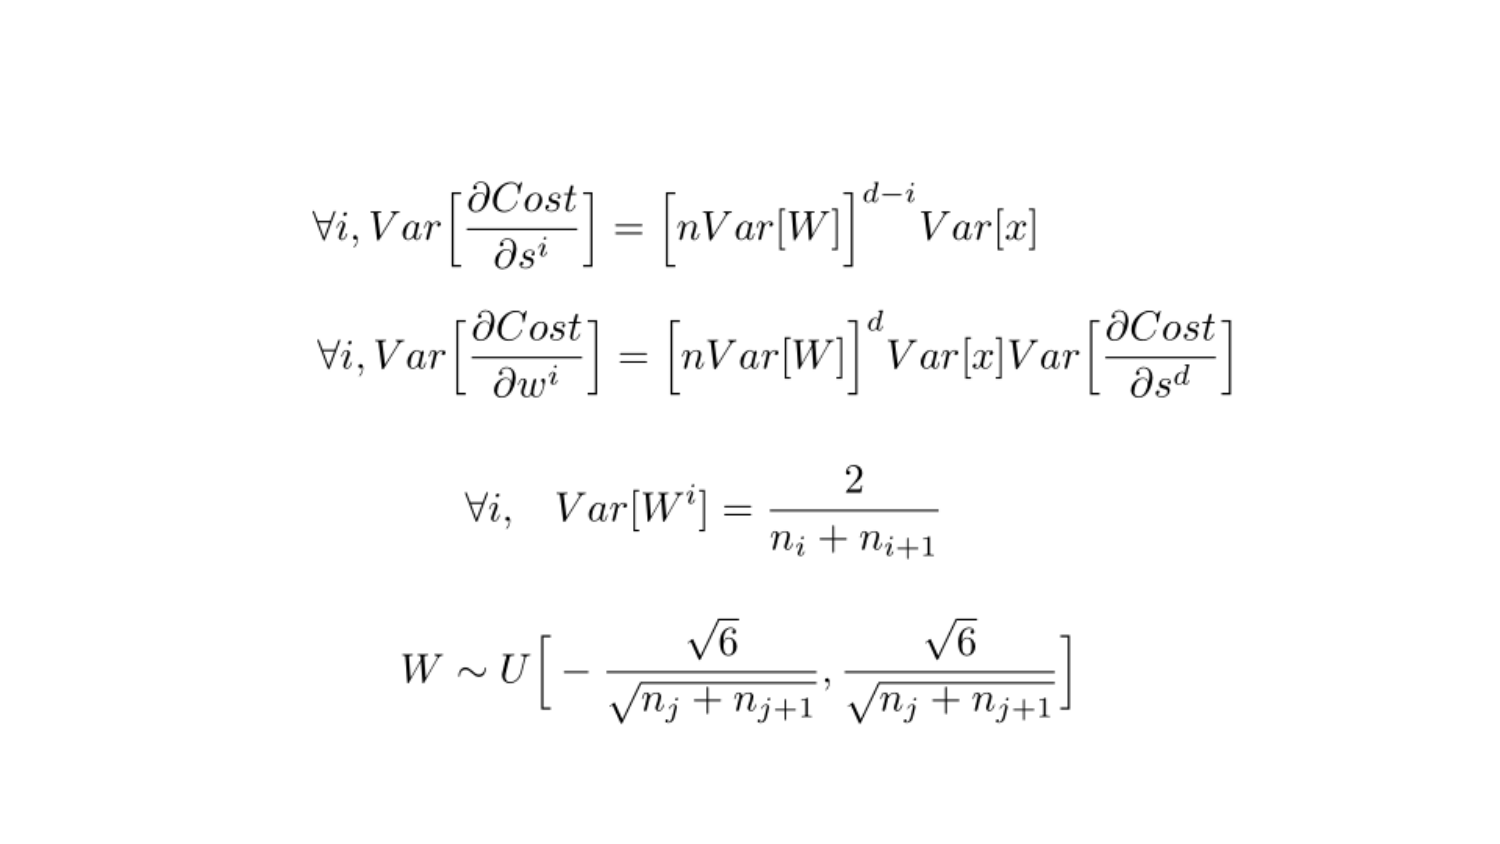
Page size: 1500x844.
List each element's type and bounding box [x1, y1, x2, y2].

picture [291, 161, 1243, 401]
picture [427, 440, 978, 571]
picture [369, 594, 1110, 762]
